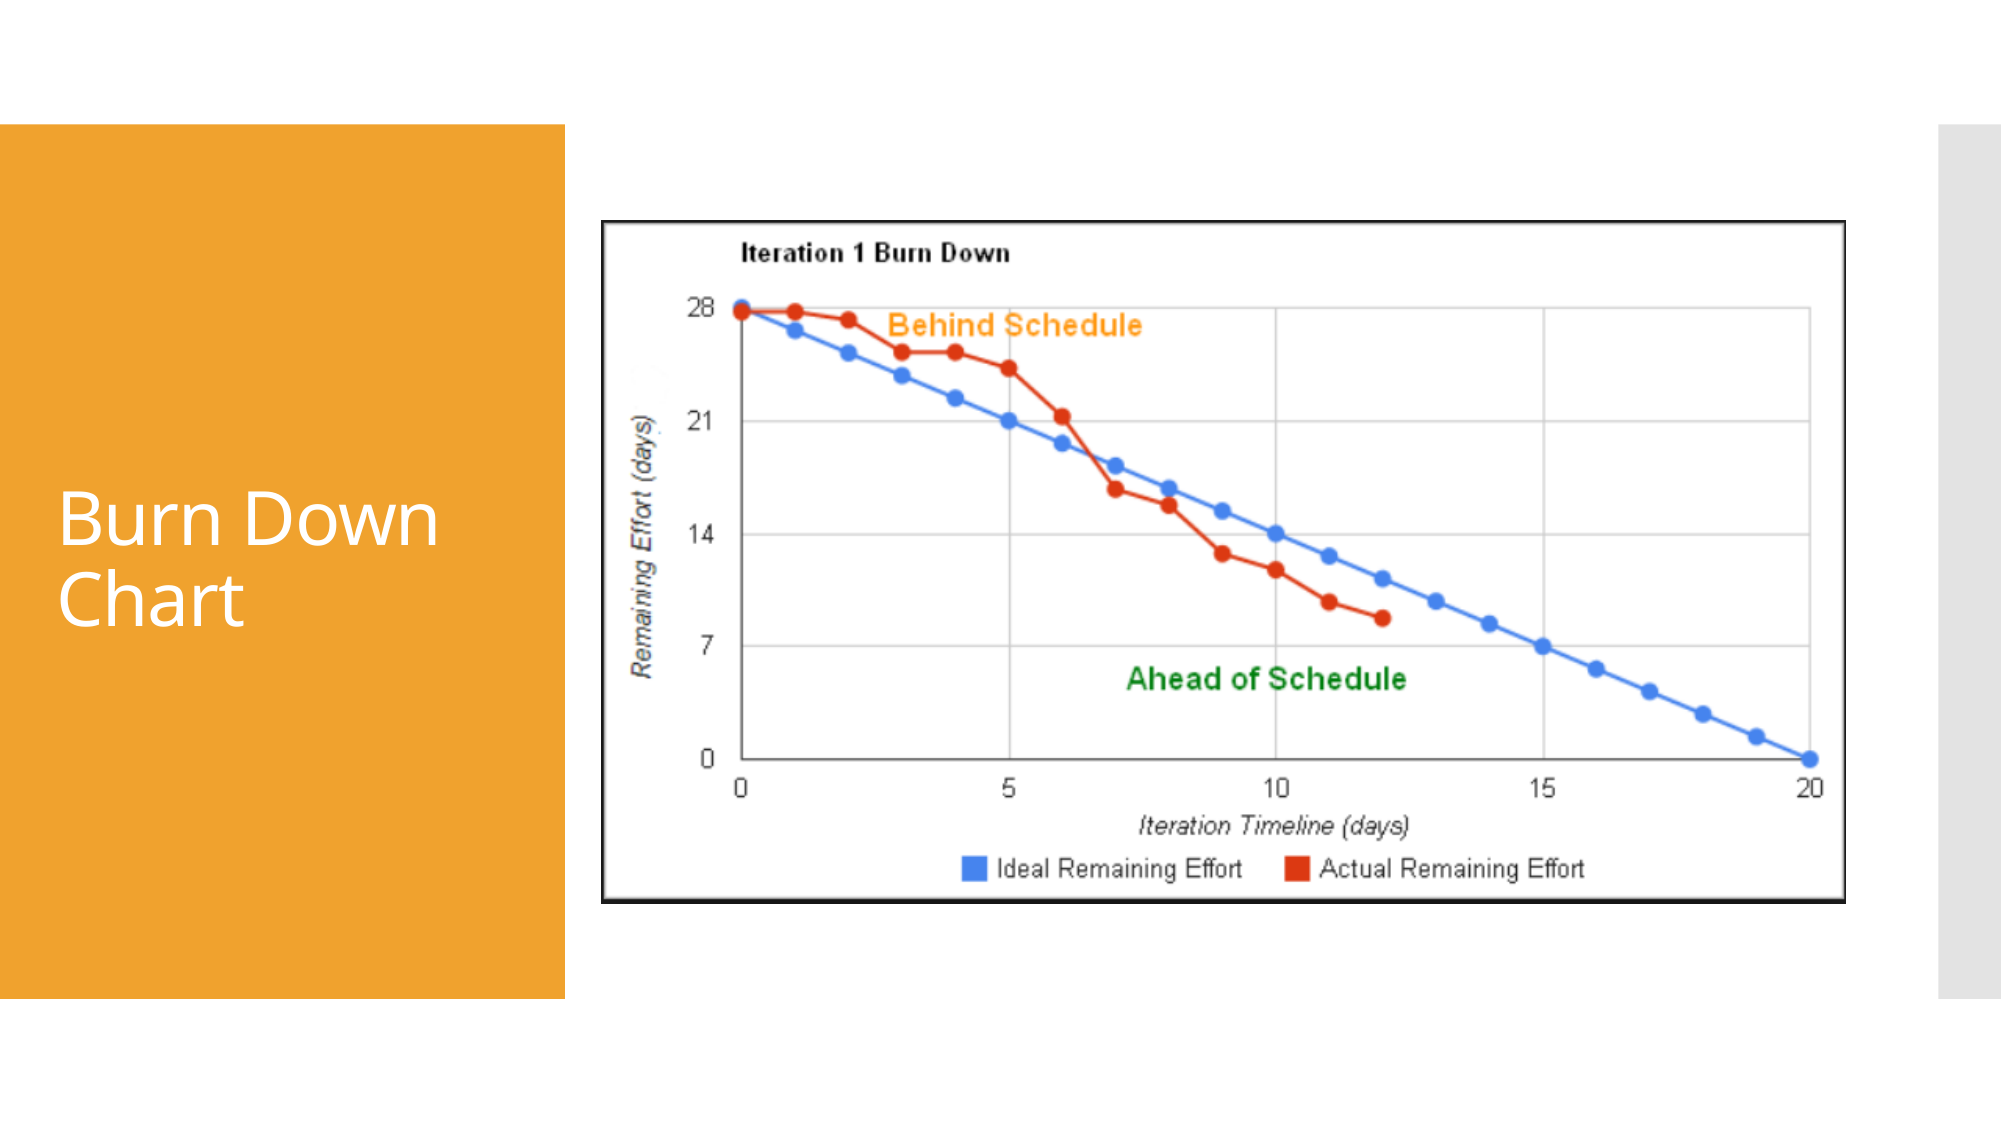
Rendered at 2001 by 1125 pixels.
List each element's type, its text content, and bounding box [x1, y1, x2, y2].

picture [601, 220, 1846, 904]
title Burn Down Chart [41, 184, 525, 940]
